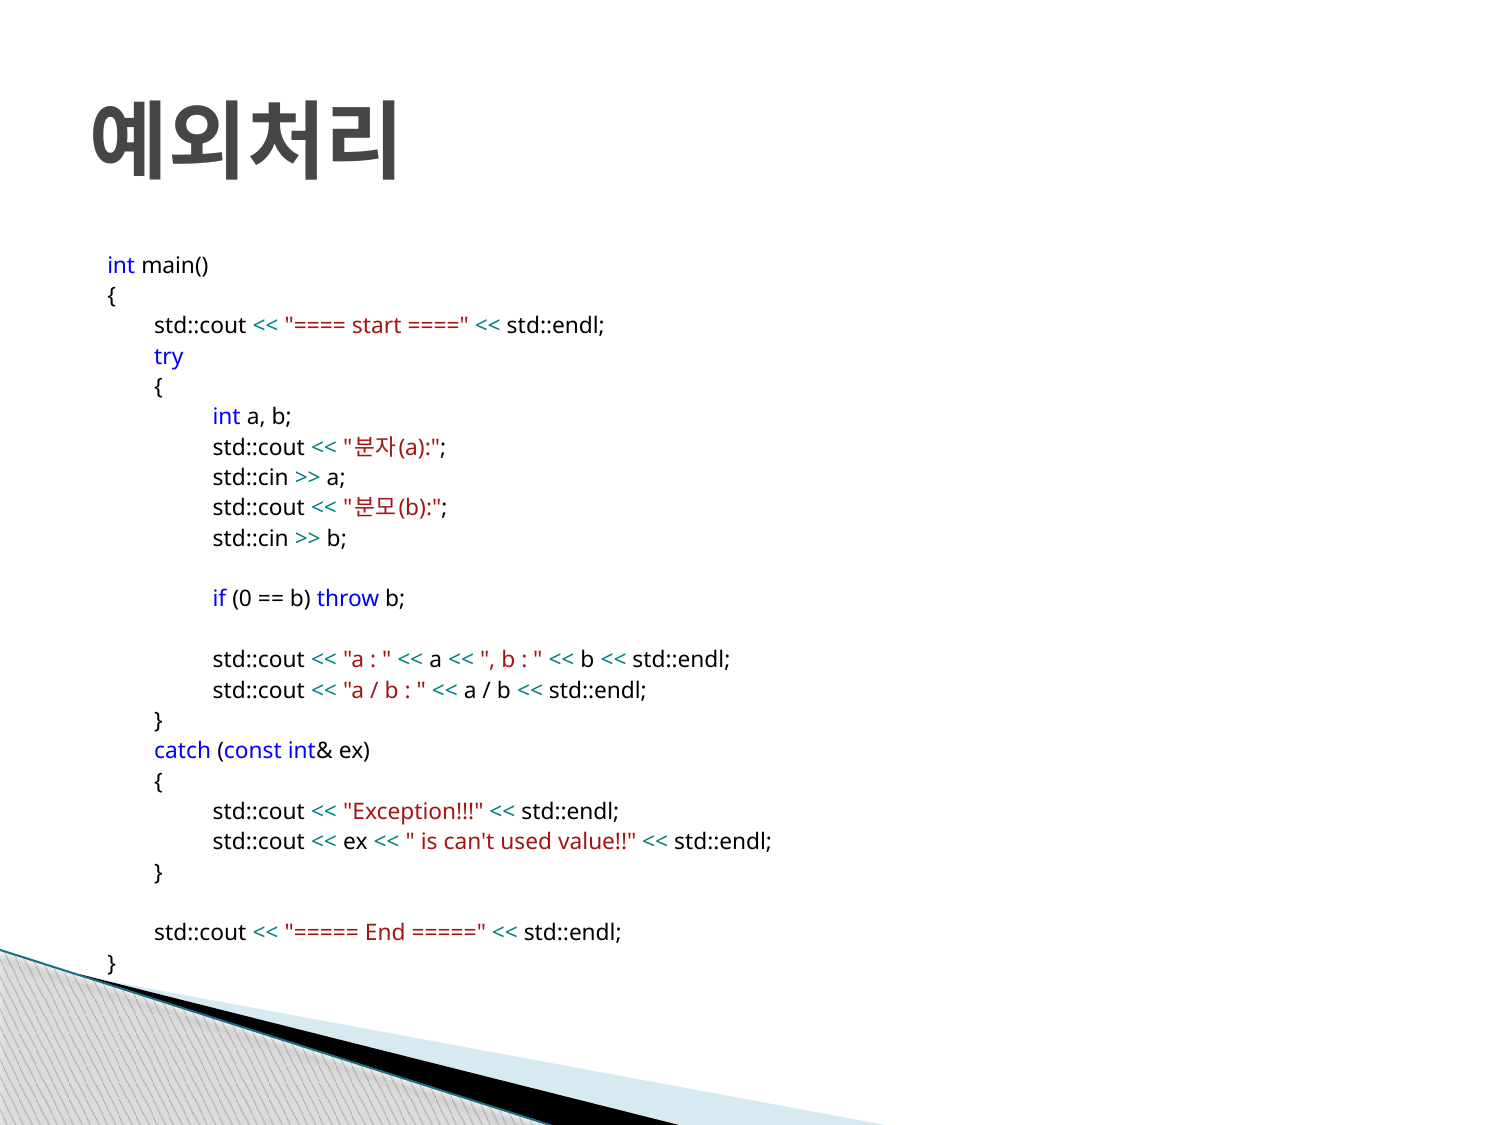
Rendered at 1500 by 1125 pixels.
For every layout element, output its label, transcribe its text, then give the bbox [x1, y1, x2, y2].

title 예외처리 [75, 45, 1425, 233]
list int main() { std::cout << "==== start ====" << std::endl; try { int a, b; std::cout << "분자(a):"; std::cin >> a; std::cout << "분모(b):"; std::cin >> b; if (0 == b) throw b; std::cout << "a : " << a << ", b : " << b << std::endl; std::cout << "a / b : " << a / b << std::endl; } catch (const int& ex) { std::cout << "Exception!!!" << std::endl; std::cout << ex << " is can't used value!!" << std::endl; } std::cout << "===== End =====" << std::endl; } [75, 243, 1425, 986]
